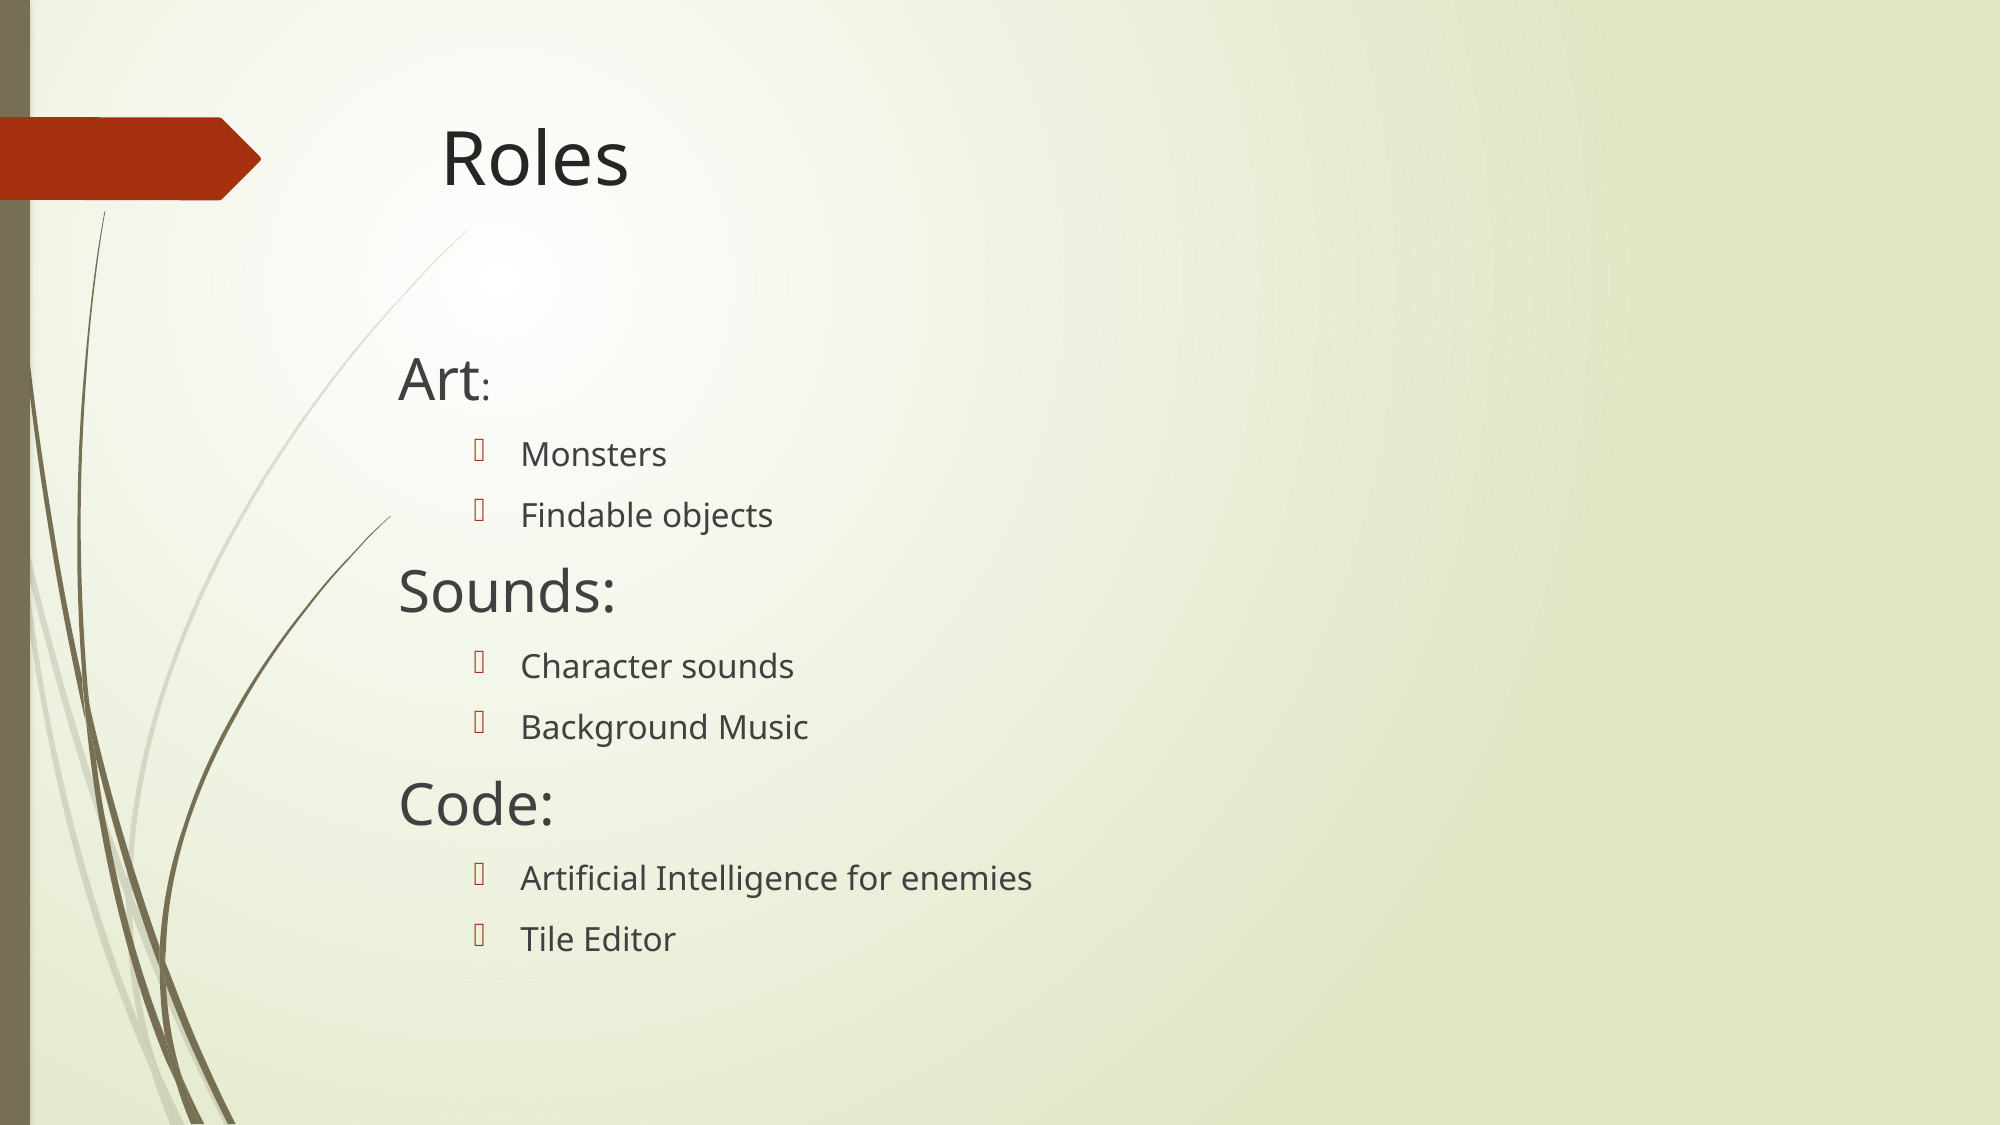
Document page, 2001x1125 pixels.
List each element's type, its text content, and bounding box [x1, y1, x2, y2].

title Roles [425, 102, 1888, 313]
list Art: Monsters Findable objects Sounds: Character sounds Background Music Code: Artificial Intelligence for enemies Tile Editor [383, 335, 1846, 987]
